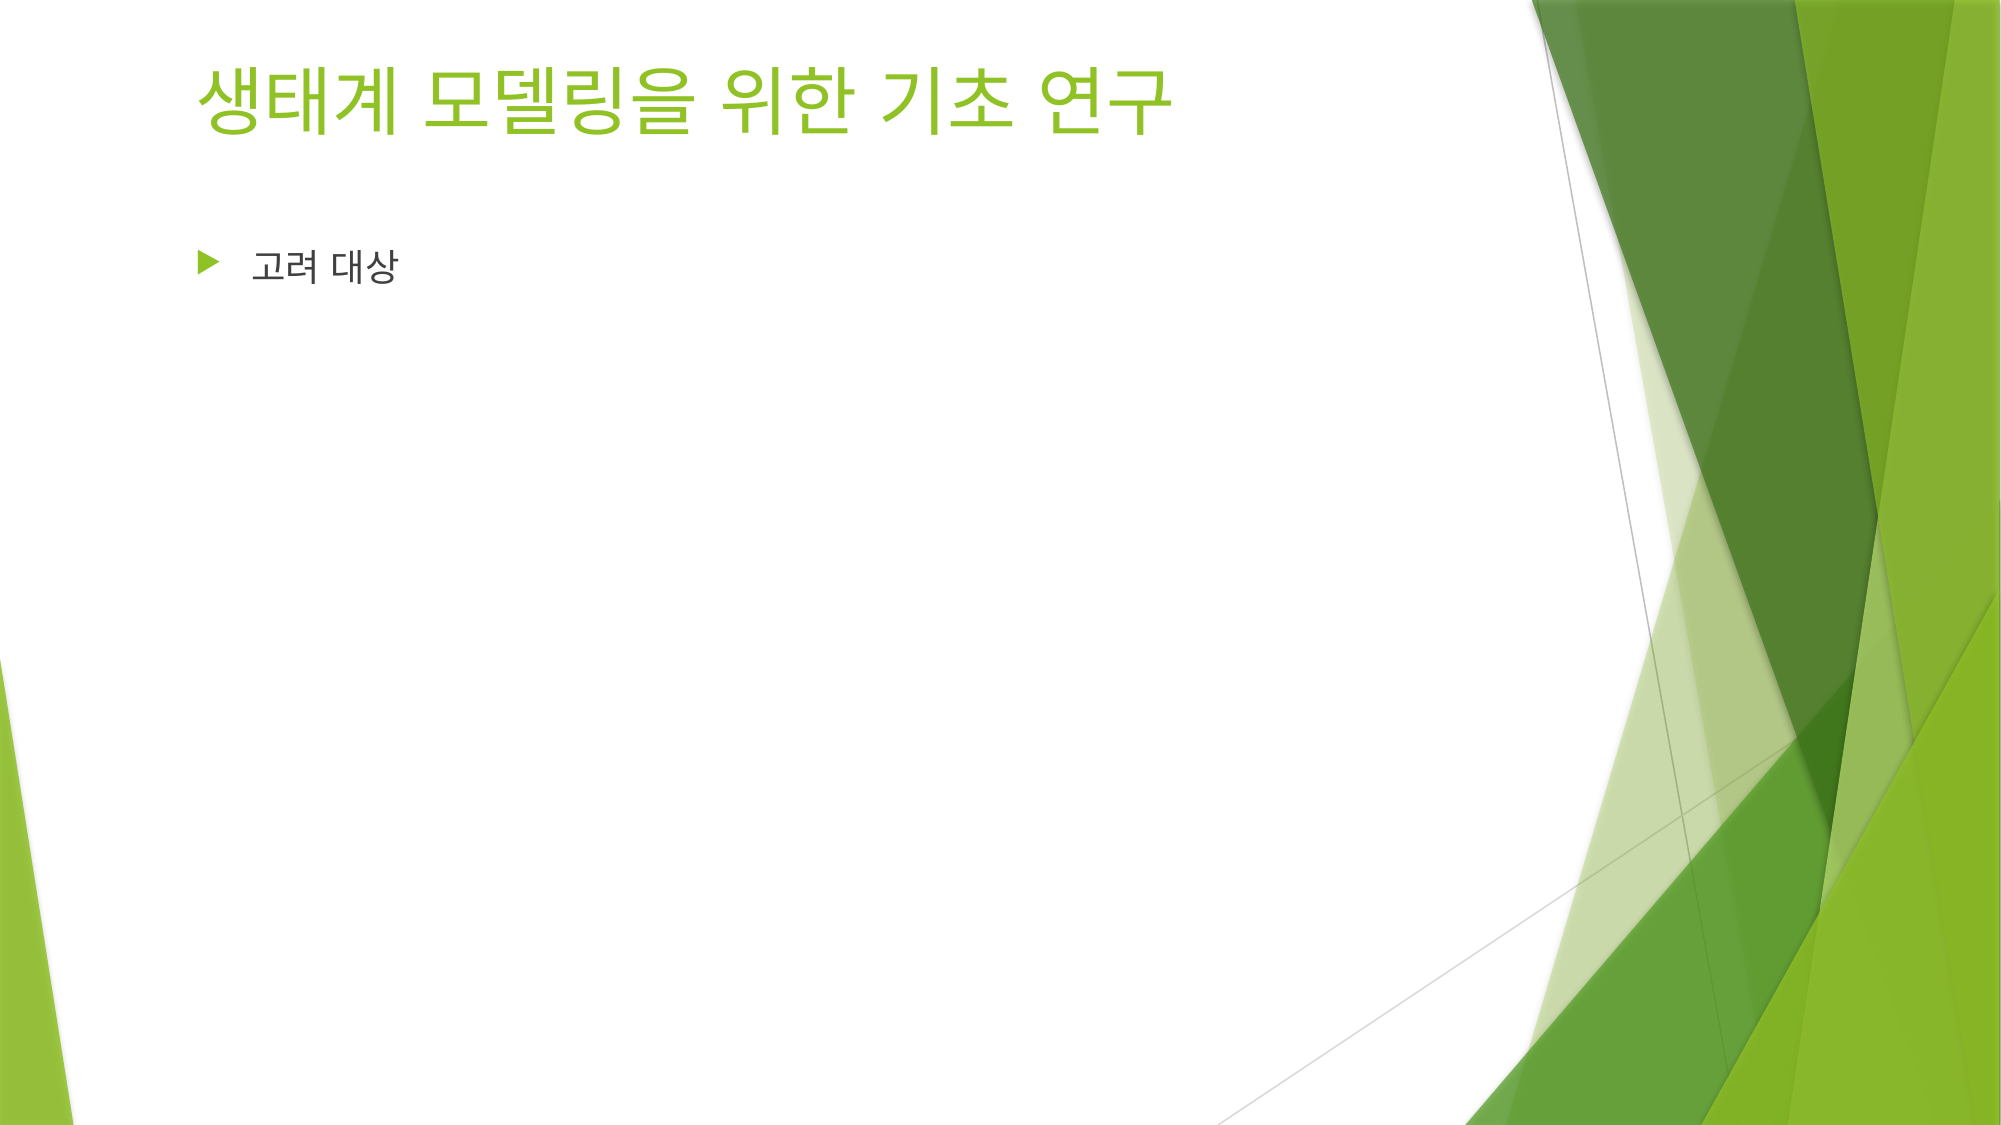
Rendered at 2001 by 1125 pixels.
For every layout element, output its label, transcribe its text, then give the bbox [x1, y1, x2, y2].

title 생태계 모델링을 위한 기초 연구 [180, 47, 1830, 218]
list 고려 대상 [180, 236, 1830, 963]
